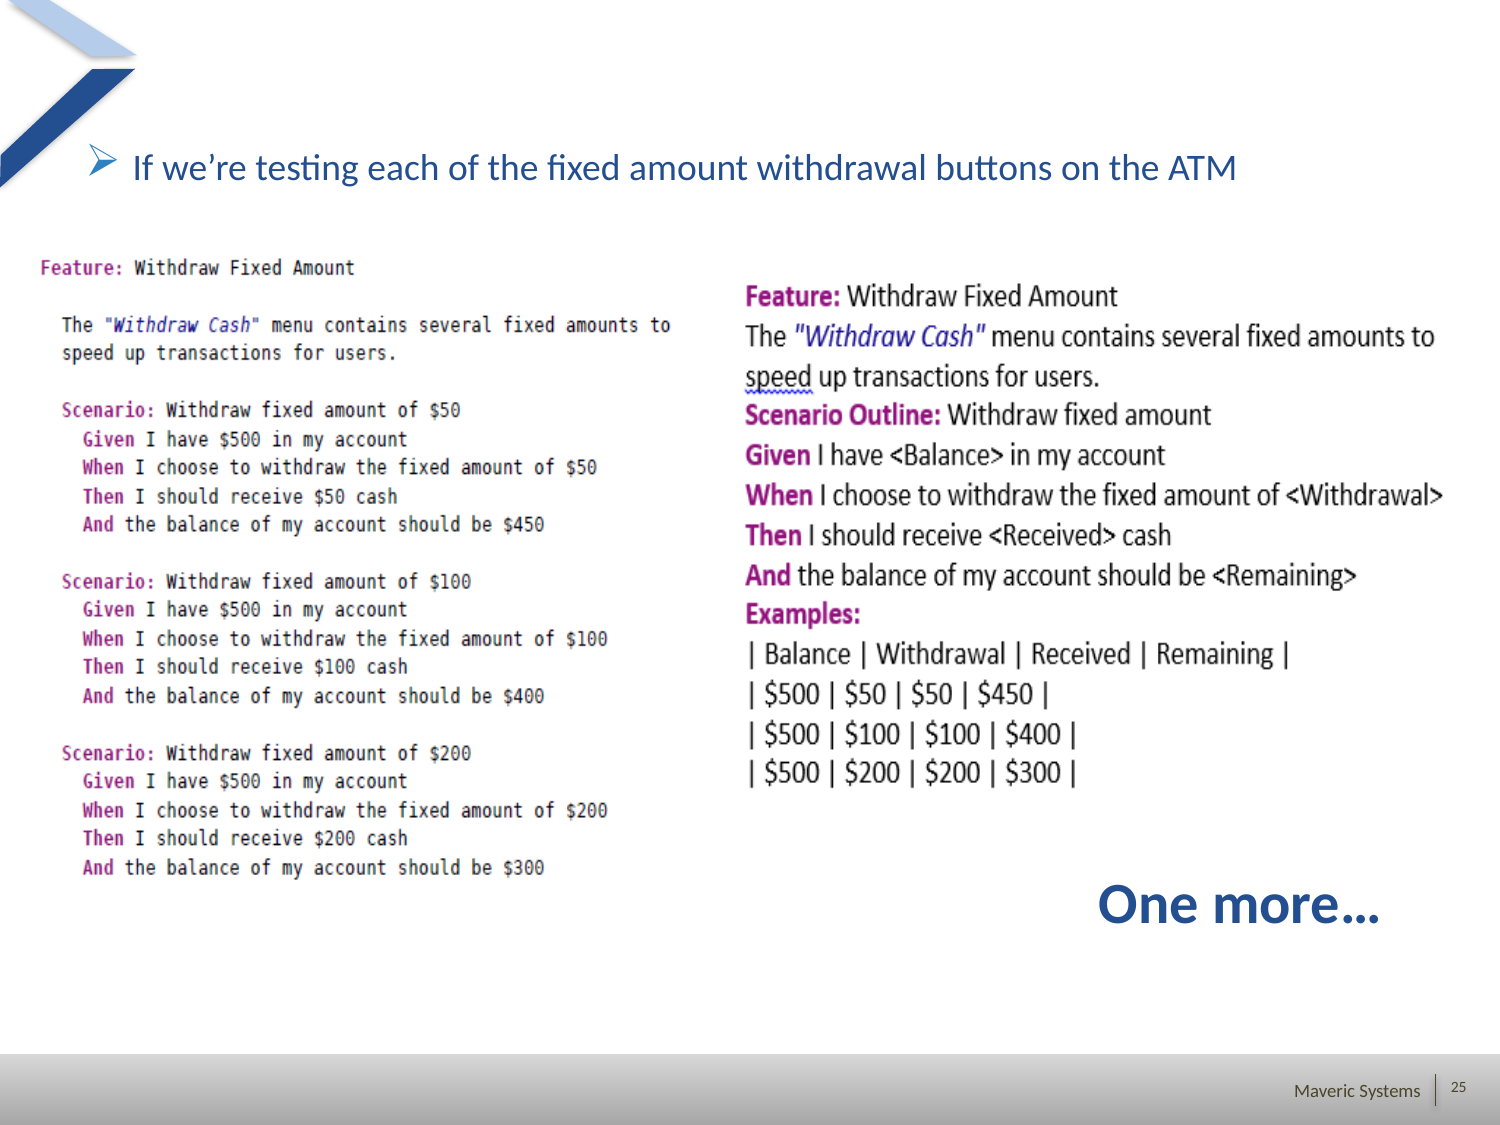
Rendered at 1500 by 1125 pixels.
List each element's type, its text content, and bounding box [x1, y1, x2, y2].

picture [728, 249, 1482, 865]
list If we’re testing each of the fixed amount withdrawal buttons on the ATM [85, 142, 1327, 189]
picture [35, 249, 682, 894]
title One more… [1098, 864, 1500, 936]
